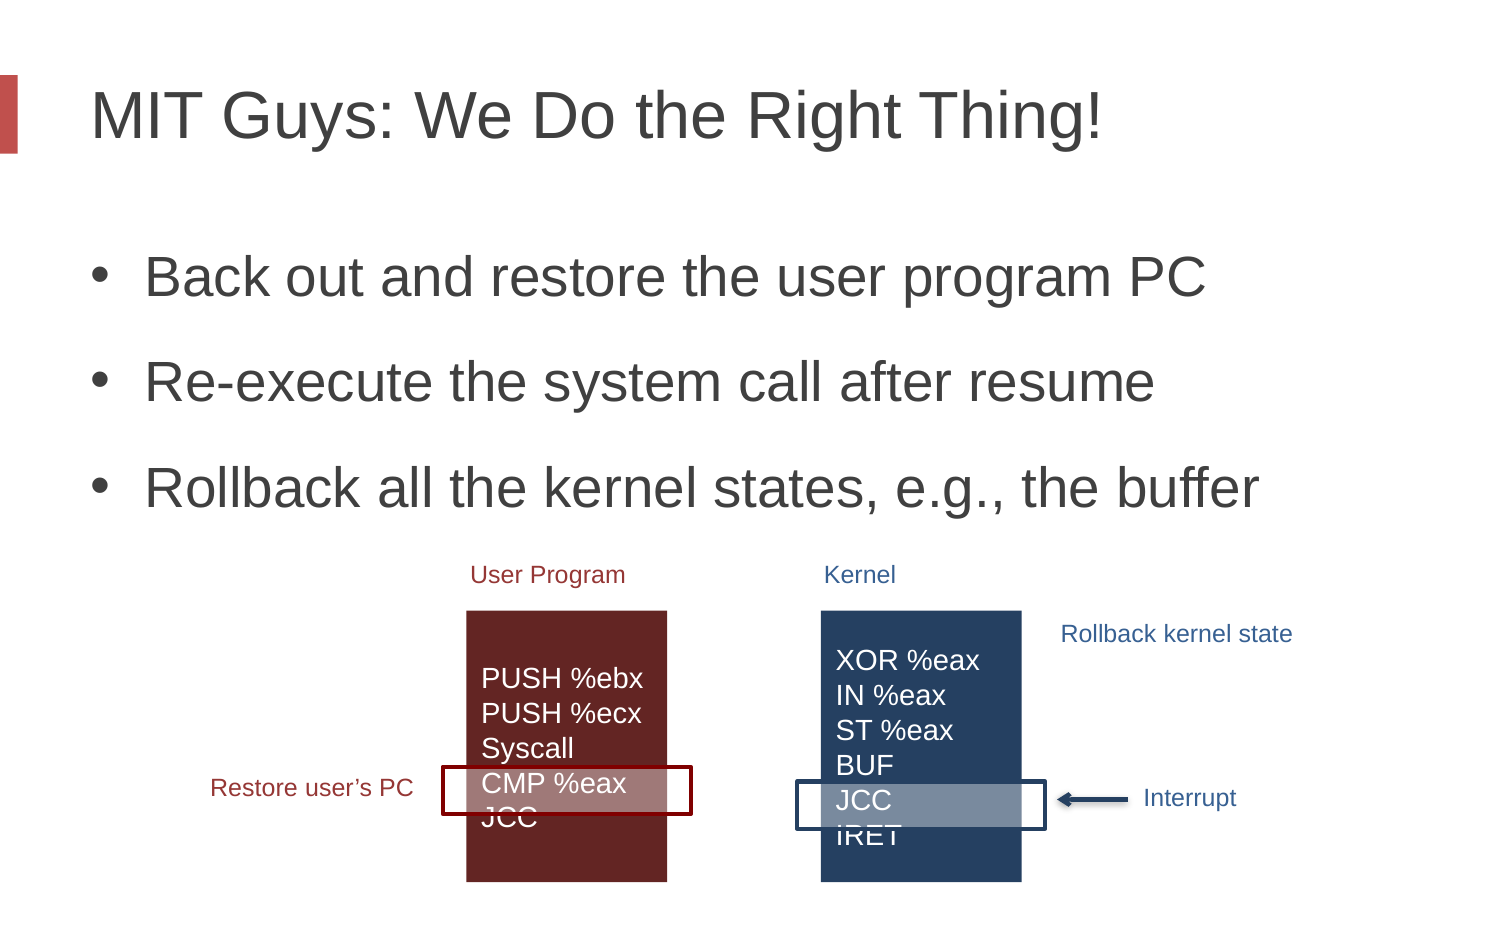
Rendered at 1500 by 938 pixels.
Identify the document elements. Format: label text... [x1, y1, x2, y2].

text_box XOR %eax IN %eax ST %eax BUF JCC IRET [819, 831, 1024, 884]
text_box PUSH %ebx PUSH %ecx Syscall CMP %eax JCC [464, 816, 669, 884]
text_box Interrupt [1128, 774, 1252, 819]
text_box [795, 779, 1047, 831]
text_box XOR %eax IN %eax ST %eax BUF JCC IRET [819, 608, 1024, 779]
text_box User Program [455, 551, 641, 597]
title MIT Guys: We Do the Right Thing! [75, 37, 1425, 186]
text_box Restore user’s PC [195, 764, 429, 809]
list Back out and restore the user program PC Re-execute the system call after resume Rollback all the kernel states, e.g., the buffer [75, 218, 1425, 528]
text_box Kernel [809, 551, 912, 597]
text_box [441, 765, 693, 816]
text_box PUSH %ebx PUSH %ecx Syscall CMP %eax JCC [464, 608, 669, 765]
text_box Rollback kernel state [1045, 610, 1309, 656]
